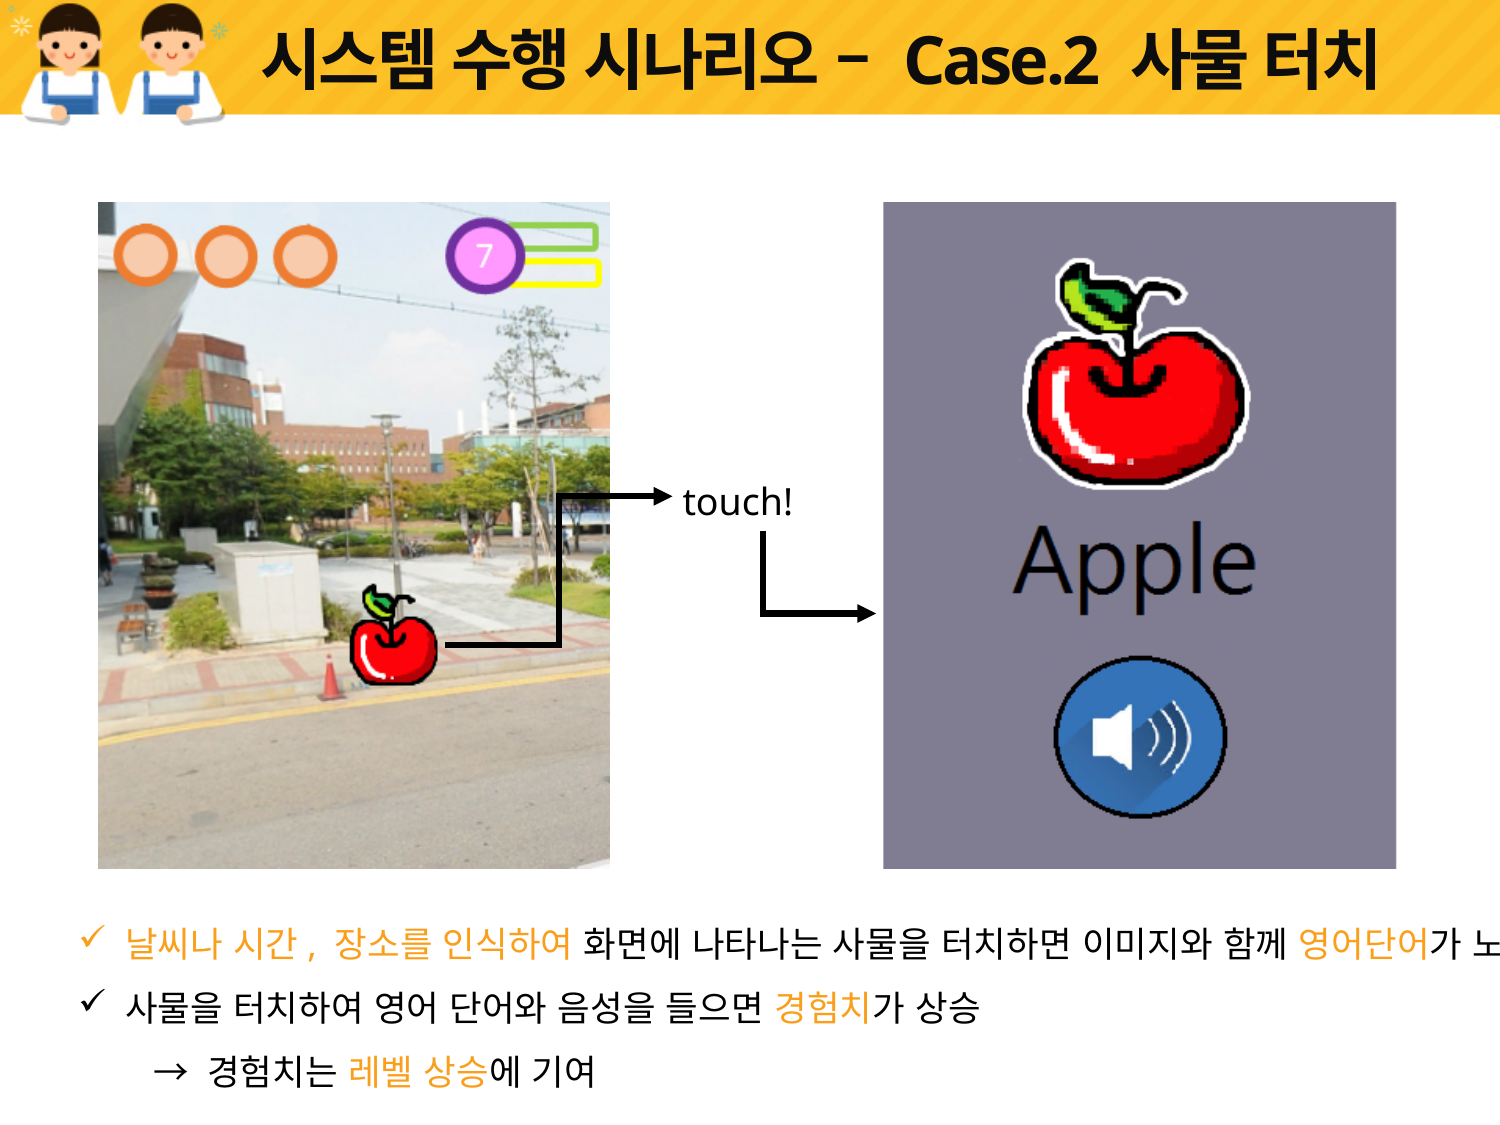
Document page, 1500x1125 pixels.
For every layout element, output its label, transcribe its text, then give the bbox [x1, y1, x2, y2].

picture [0, 0, 1500, 1125]
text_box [445, 496, 673, 645]
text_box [778, 515, 861, 629]
text_box touch! [667, 470, 808, 531]
text_box 날씨나 시간, 장소를 인식하여 화면에 나타나는 사물을 터치하면 이미지와 함께 영어단어가 노출 사물을 터치하여 영어 단어와 음성을 들으면 경험치가 상승 → 경험치는 레벨 상승에 기여 [63, 893, 1500, 1100]
title 시스템 수행 시나리오 – Case.2 사물 터치 [245, 0, 1449, 128]
